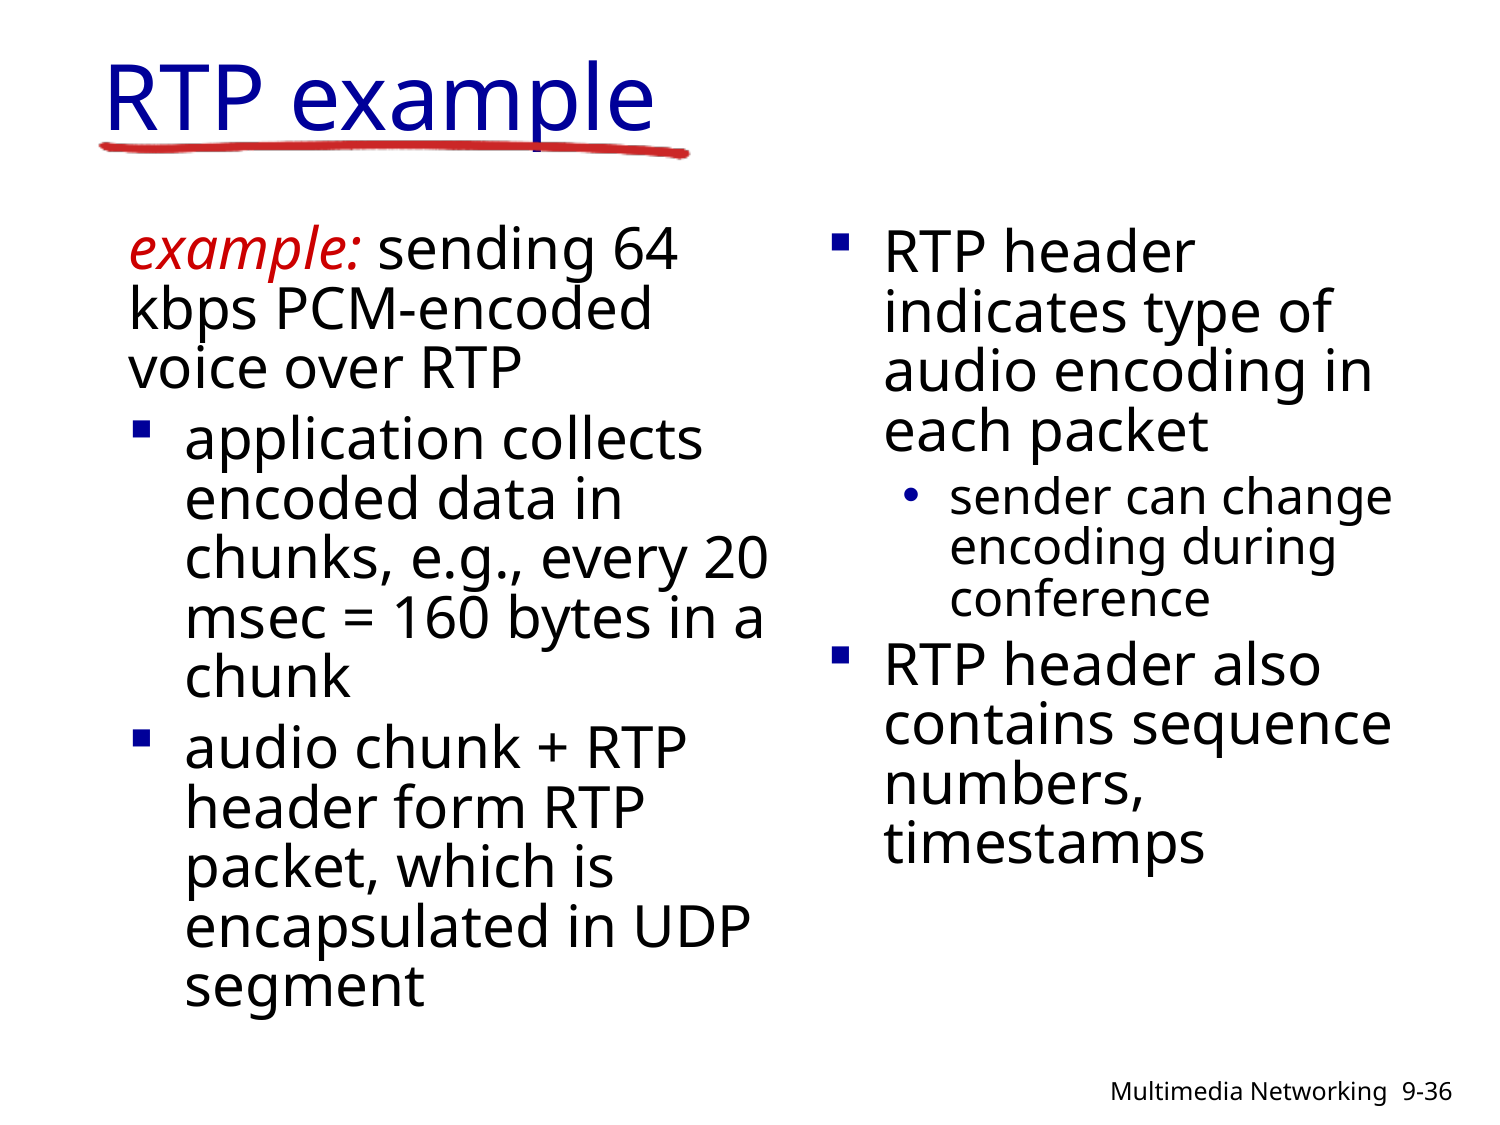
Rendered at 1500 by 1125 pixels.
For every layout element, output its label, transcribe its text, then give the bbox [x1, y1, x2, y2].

slide_number 9-36 [1387, 1068, 1500, 1113]
list example: sending 64 kbps PCM-encoded voice over RTP application collects encoded data in chunks, e.g., every 20 msec = 160 bytes in a chunk audio chunk + RTP header form RTP packet, which is encapsulated in UDP segment [113, 214, 787, 1021]
picture [96, 135, 697, 165]
footer Multimedia Networking [1079, 1067, 1403, 1110]
list RTP header indicates type of audio encoding in each packet sender can change encoding during conference RTP header also contains sequence numbers, timestamps [812, 217, 1438, 981]
title RTP example [87, 0, 1363, 188]
